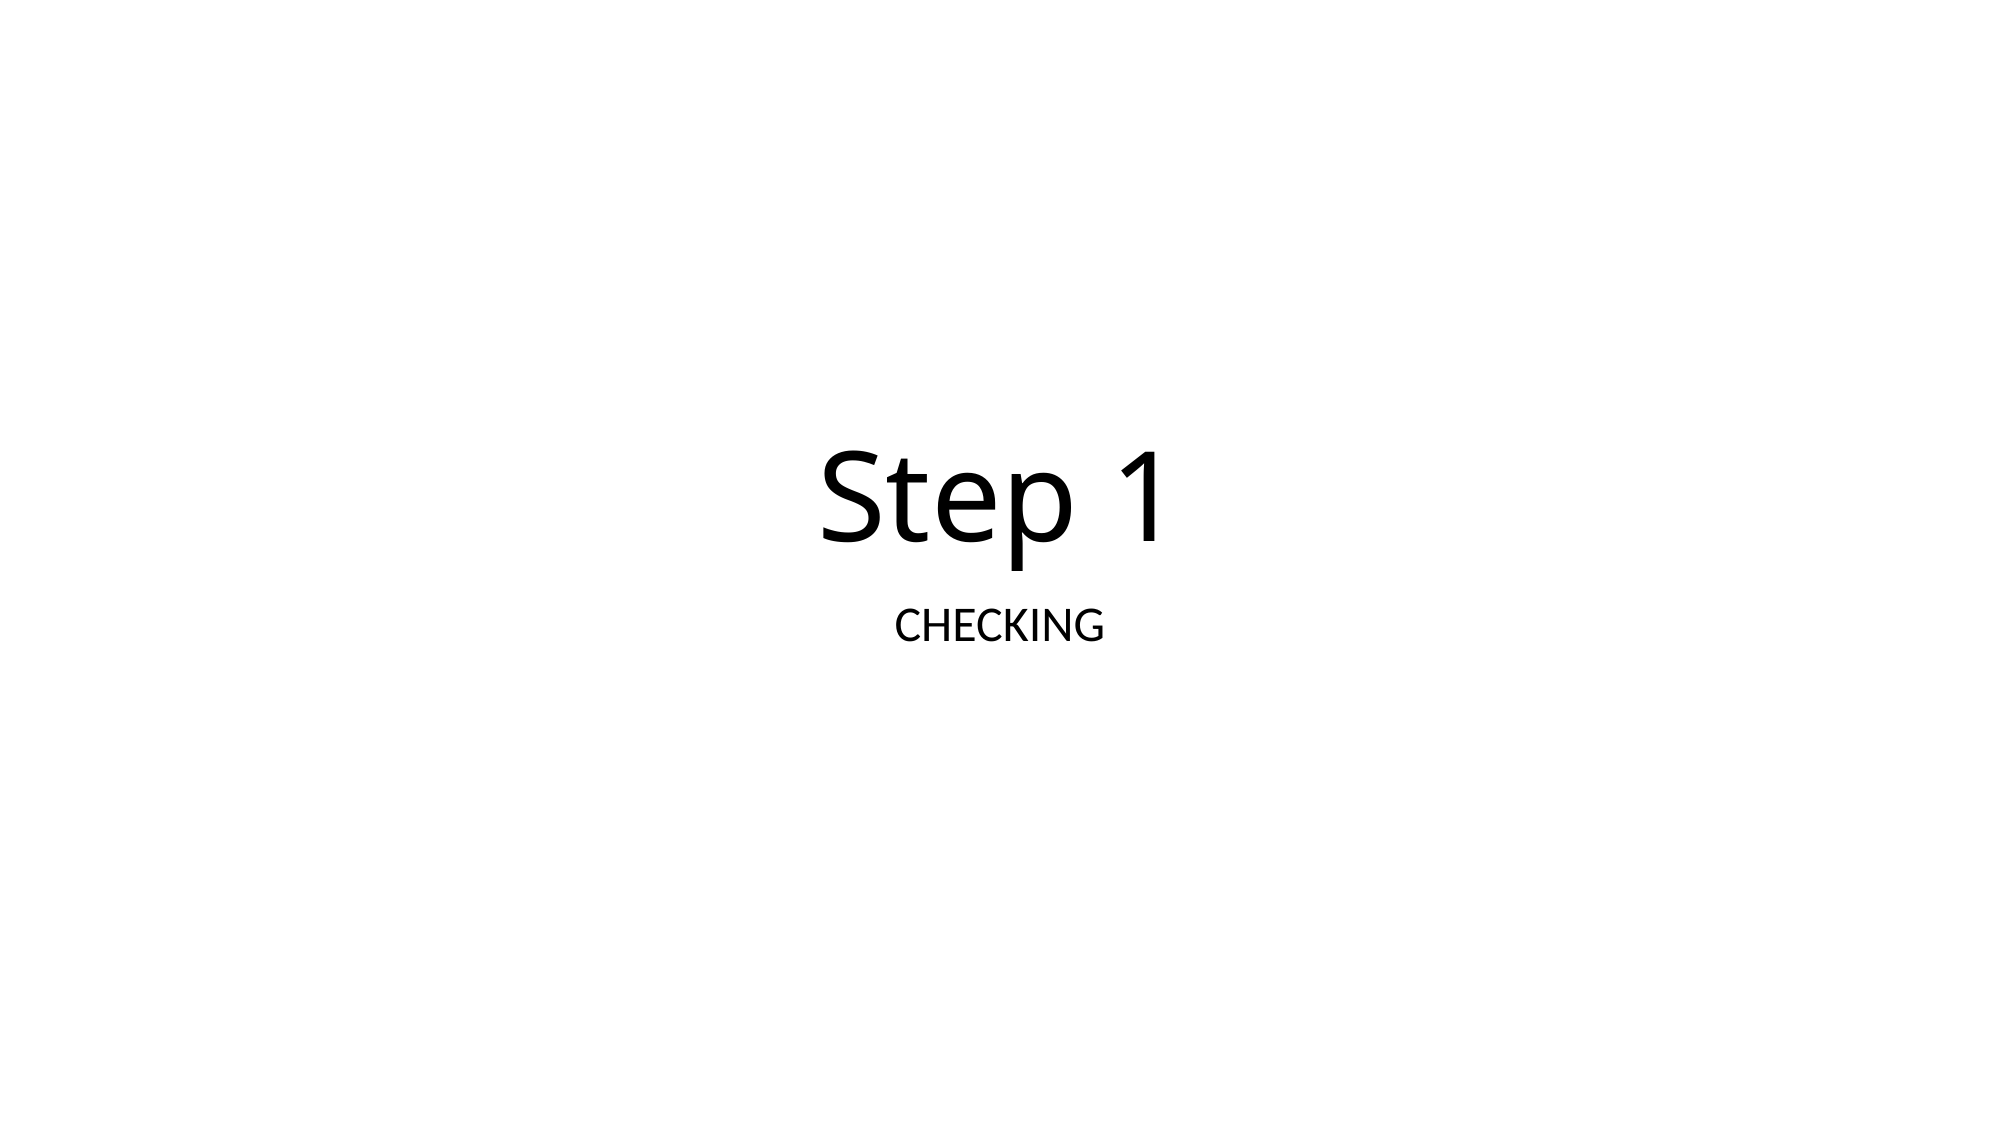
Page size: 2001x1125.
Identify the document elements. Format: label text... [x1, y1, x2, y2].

subtitle CHECKING [249, 590, 1750, 863]
title Step 1 [249, 184, 1750, 576]
